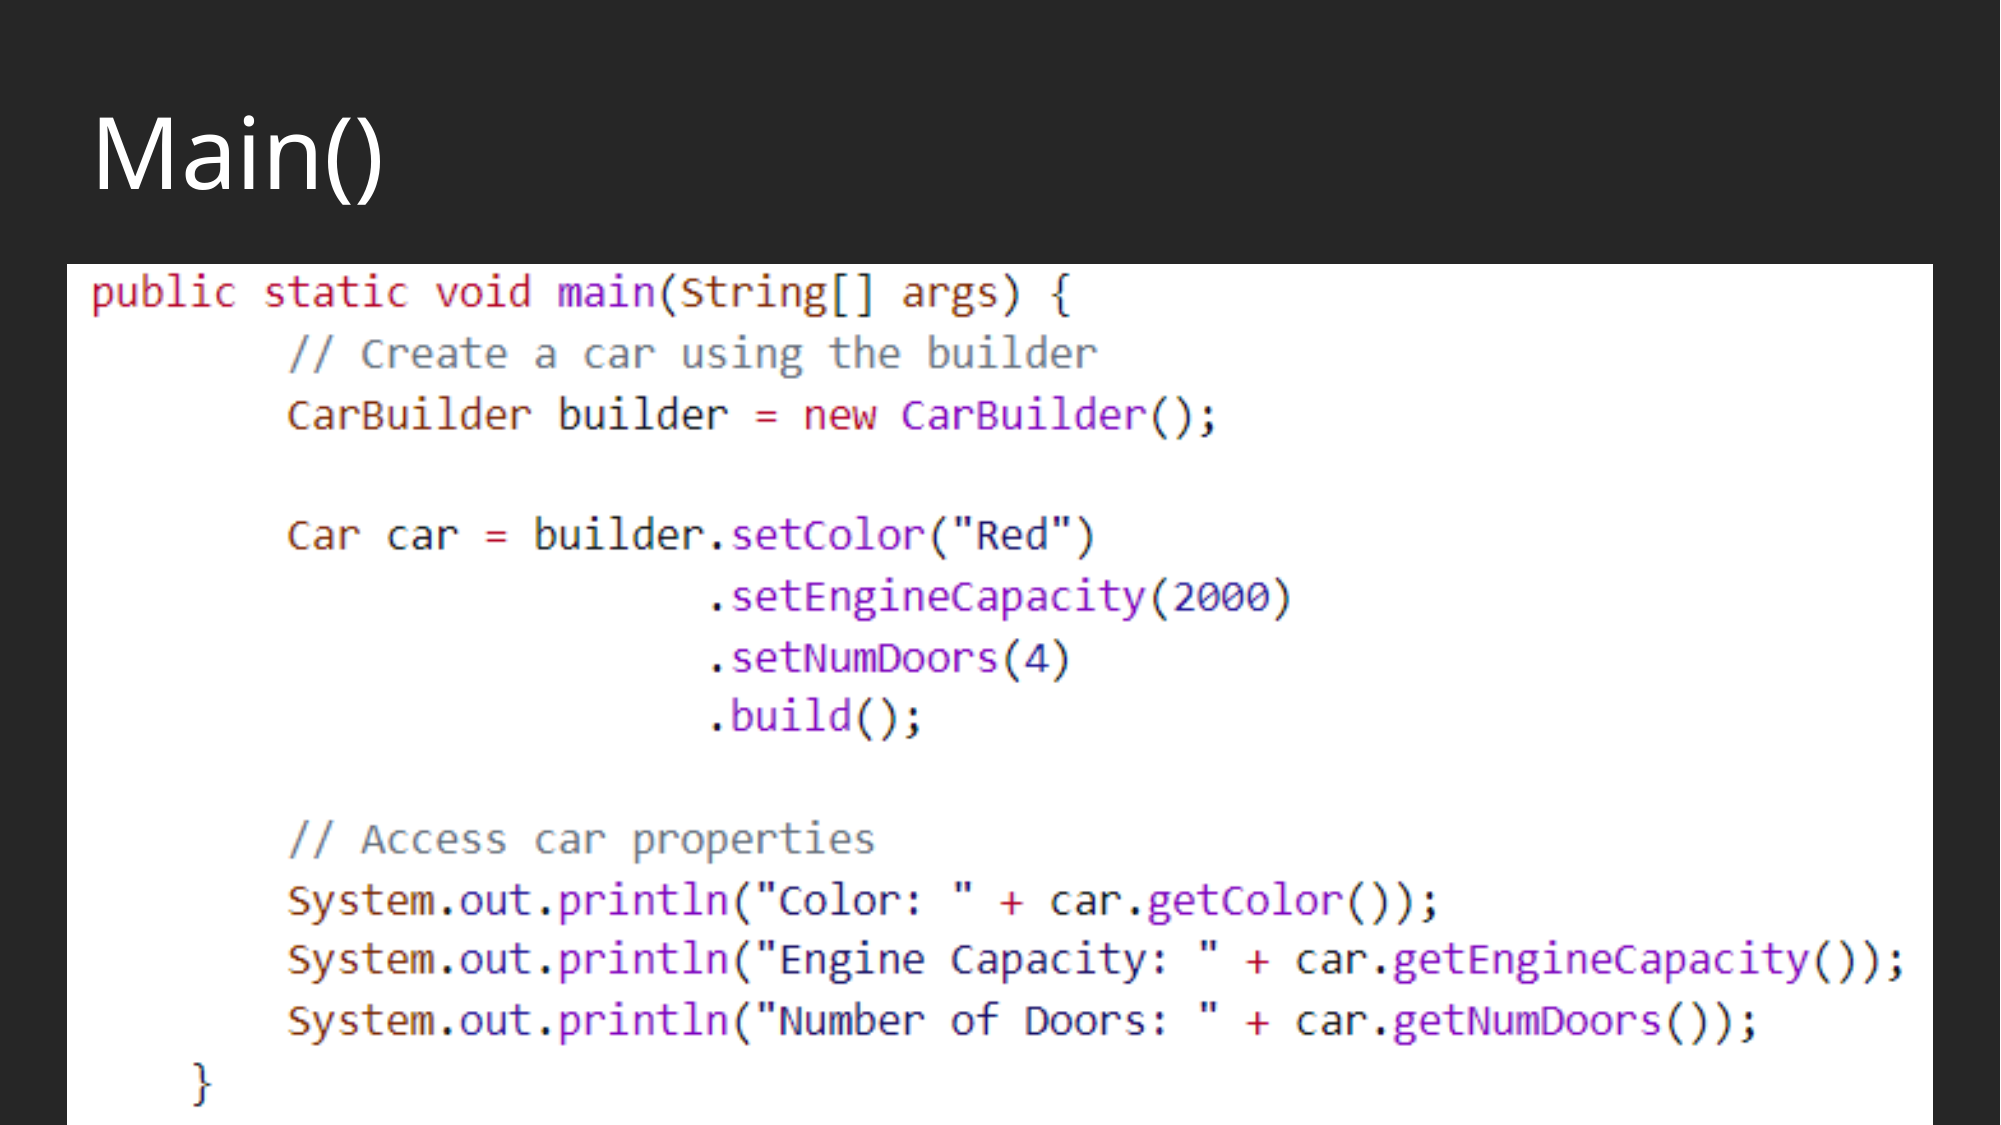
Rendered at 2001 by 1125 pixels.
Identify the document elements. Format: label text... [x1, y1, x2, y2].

title Main() [90, 90, 1910, 264]
picture [67, 264, 1933, 1125]
